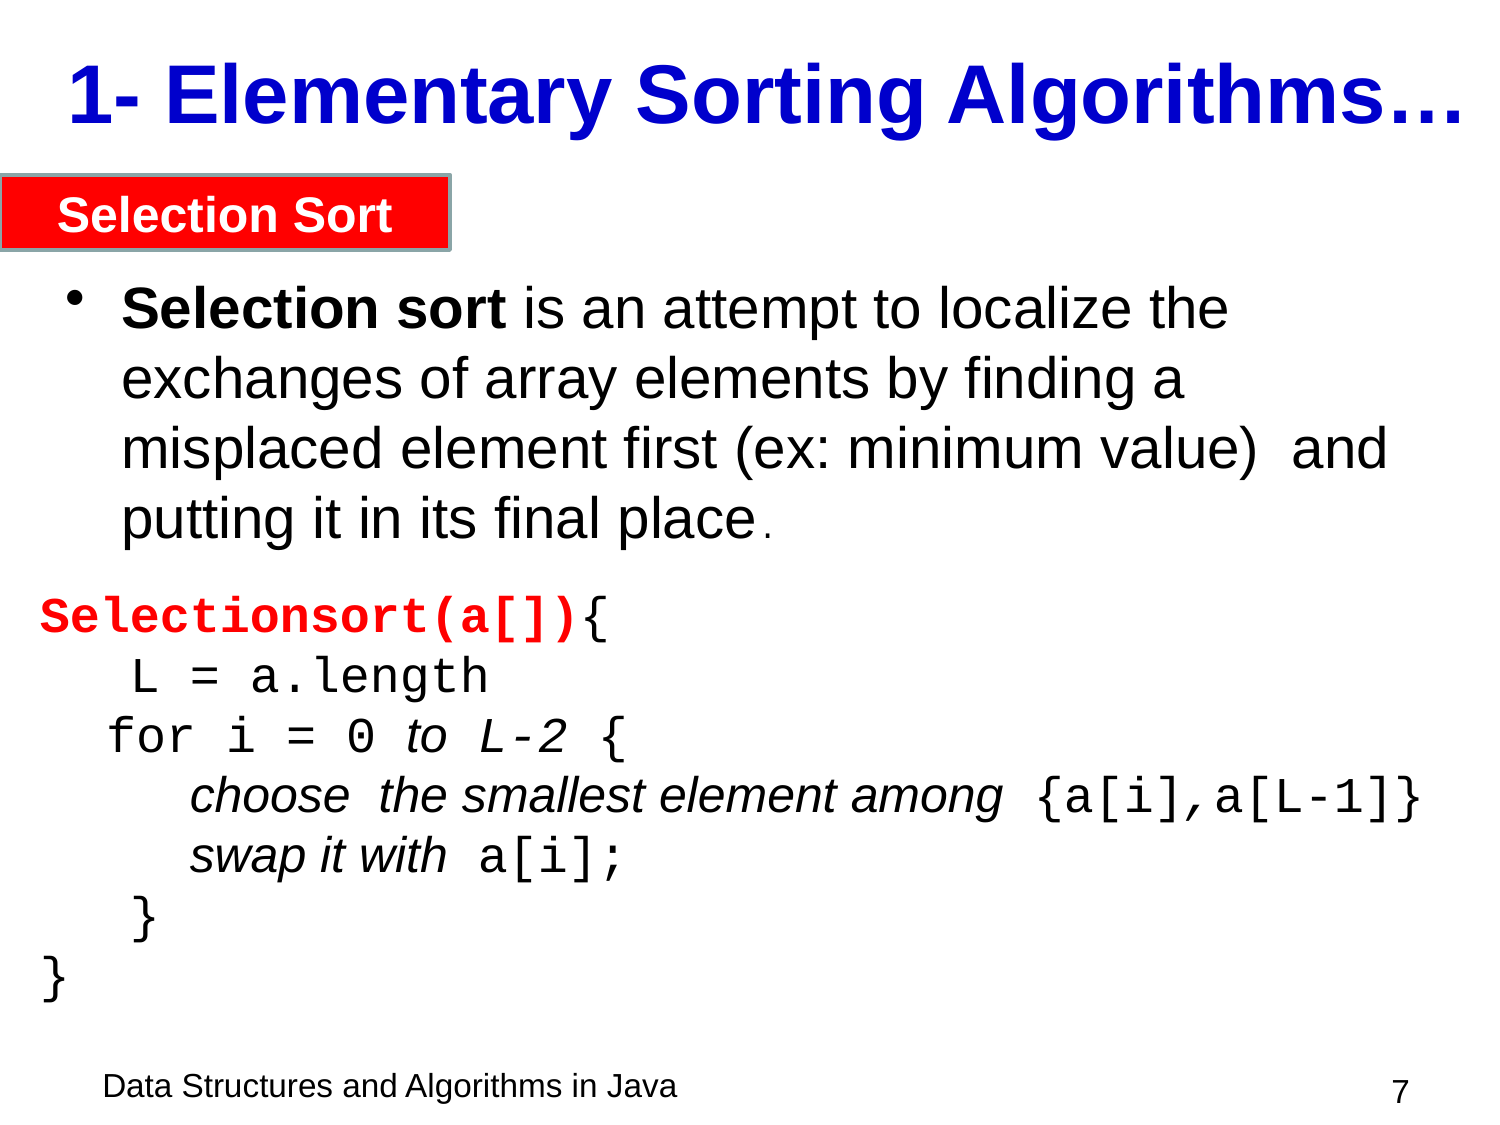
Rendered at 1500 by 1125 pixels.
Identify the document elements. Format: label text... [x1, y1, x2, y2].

list Selection sort is an attempt to localize the exchanges of array elements by finding a misplaced element first (ex: minimum value) and putting it in its final place. [49, 262, 1463, 574]
text_box Selection Sort [0, 173, 452, 252]
slide_number 7 [1312, 1062, 1426, 1113]
text_box Selectionsort(a[]){ L = a.length for i = 0 to L-2 { choose the smallest element among {a[i],a[L-1]} swap it with a[i]; } } [24, 574, 1475, 1010]
title 1- Elementary Sorting Algorithms… [37, 37, 1500, 143]
